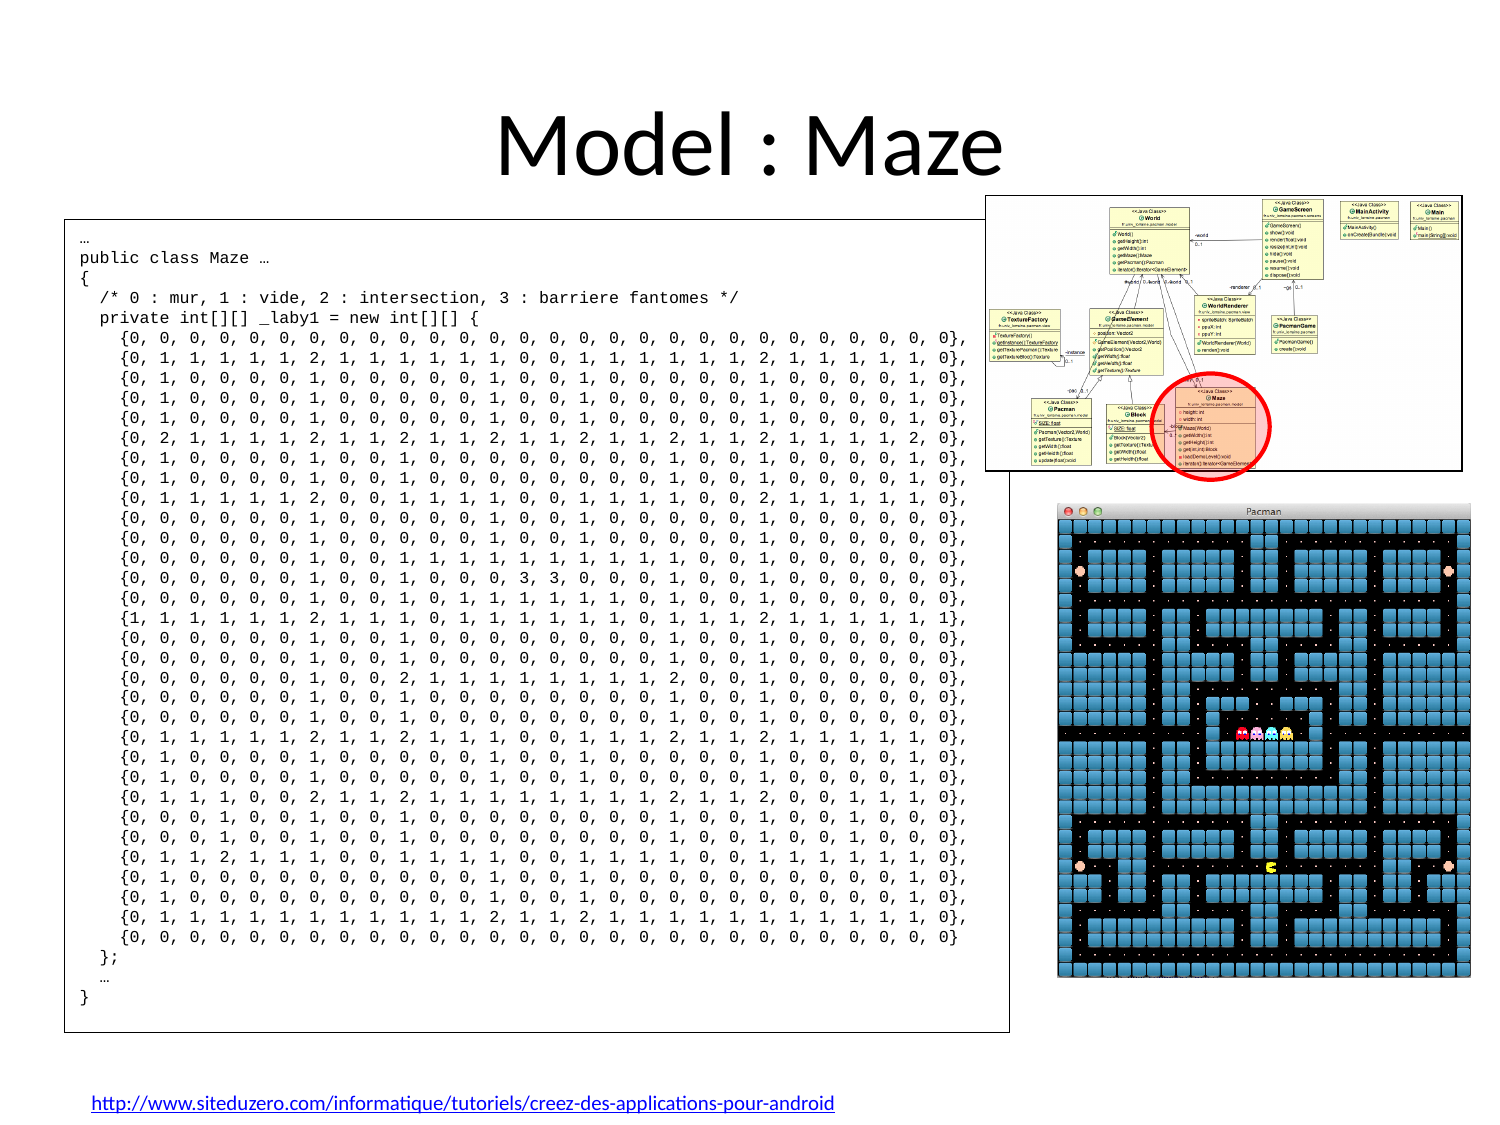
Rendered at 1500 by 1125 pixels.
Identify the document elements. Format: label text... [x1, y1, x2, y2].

title Model : Maze [75, 45, 1425, 219]
picture [1056, 503, 1471, 978]
text_box … public class Maze … { /* 0 : mur, 1 : vide, 2 : intersection, 3 : barriere fantomes */ private int[][] _laby1 = new int[][] { {0, 0, 0, 0, 0, 0, 0, 0, 0, 0, 0, 0, 0, 0, 0, 0, 0, 0, 0, 0, 0, 0, 0, 0, 0, 0, 0, 0}, {0, 1, 1, 1, 1, 1, 2, 1, 1, 1, 1, 1, 1, 0, 0, 1, 1, 1, 1, 1, 1, 2, 1, 1, 1, 1, 1, 0}, {0, 1, 0, 0, 0, 0, 1, 0, 0, 0, 0, 0, 1, 0, 0, 1, 0, 0, 0, 0, 0, 1, 0, 0, 0, 0, 1, 0}, {0, 1, 0, 0, 0, 0, 1, 0, 0, 0, 0, 0, 1, 0, 0, 1, 0, 0, 0, 0, 0, 1, 0, 0, 0, 0, 1, 0}, {0, 1, 0, 0, 0, 0, 1, 0, 0, 0, 0, 0, 1, 0, 0, 1, 0, 0, 0, 0, 0, 1, 0, 0, 0, 0, 1, 0}, {0, 2, 1, 1, 1, 1, 2, 1, 1, 2, 1, 1, 2, 1, 1, 2, 1, 1, 2, 1, 1, 2, 1, 1, 1, 1, 2, 0}, {0, 1, 0, 0, 0, 0, 1, 0, 0, 1, 0, 0, 0, 0, 0, 0, 0, 0, 1, 0, 0, 1, 0, 0, 0, 0, 1, 0}, {0, 1, 0, 0, 0, 0, 1, 0, 0, 1, 0, 0, 0, 0, 0, 0, 0, 0, 1, 0, 0, 1, 0, 0, 0, 0, 1, 0}, {0, 1, 1, 1, 1, 1, 2, 0, 0, 1, 1, 1, 1, 0, 0, 1, 1, 1, 1, 0, 0, 2, 1, 1, 1, 1, 1, 0}, {0, 0, 0, 0, 0, 0, 1, 0, 0, 0, 0, 0, 1, 0, 0, 1, 0, 0, 0, 0, 0, 1, 0, 0, 0, 0, 0, 0}, {0, 0, 0, 0, 0, 0, 1, 0, 0, 0, 0, 0, 1, 0, 0, 1, 0, 0, 0, 0, 0, 1, 0, 0, 0, 0, 0, 0}, {0, 0, 0, 0, 0, 0, 1, 0, 0, 1, 1, 1, 1, 1, 1, 1, 1, 1, 1, 0, 0, 1, 0, 0, 0, 0, 0, 0}, {0, 0, 0, 0, 0, 0, 1, 0, 0, 1, 0, 0, 0, 3, 3, 0, 0, 0, 1, 0, 0, 1, 0, 0, 0, 0, 0, 0}, {0, 0, 0, 0, 0, 0, 1, 0, 0, 1, 0, 1, 1, 1, 1, 1, 1, 0, 1, 0, 0, 1, 0, 0, 0, 0, 0, 0}, {1, 1, 1, 1, 1, 1, 2, 1, 1, 1, 0, 1, 1, 1, 1, 1, 1, 0, 1, 1, 1, 2, 1, 1, 1, 1, 1, 1}, {0, 0, 0, 0, 0, 0, 1, 0, 0, 1, 0, 0, 0, 0, 0, 0, 0, 0, 1, 0, 0, 1, 0, 0, 0, 0, 0, 0}, {0, 0, 0, 0, 0, 0, 1, 0, 0, 1, 0, 0, 0, 0, 0, 0, 0, 0, 1, 0, 0, 1, 0, 0, 0, 0, 0, 0}, {0, 0, 0, 0, 0, 0, 1, 0, 0, 2, 1, 1, 1, 1, 1, 1, 1, 1, 2, 0, 0, 1, 0, 0, 0, 0, 0, 0}, {0, 0, 0, 0, 0, 0, 1, 0, 0, 1, 0, 0, 0, 0, 0, 0, 0, 0, 1, 0, 0, 1, 0, 0, 0, 0, 0, 0}, {0, 0, 0, 0, 0, 0, 1, 0, 0, 1, 0, 0, 0, 0, 0, 0, 0, 0, 1, 0, 0, 1, 0, 0, 0, 0, 0, 0}, {0, 1, 1, 1, 1, 1, 2, 1, 1, 2, 1, 1, 1, 0, 0, 1, 1, 1, 2, 1, 1, 2, 1, 1, 1, 1, 1, 0}, {0, 1, 0, 0, 0, 0, 1, 0, 0, 0, 0, 0, 1, 0, 0, 1, 0, 0, 0, 0, 0, 1, 0, 0, 0, 0, 1, 0}, {0, 1, 0, 0, 0, 0, 1, 0, 0, 0, 0, 0, 1, 0, 0, 1, 0, 0, 0, 0, 0, 1, 0, 0, 0, 0, 1, 0}, {0, 1, 1, 1, 0, 0, 2, 1, 1, 2, 1, 1, 1, 1, 1, 1, 1, 1, 2, 1, 1, 2, 0, 0, 1, 1, 1, 0}, {0, 0, 0, 1, 0, 0, 1, 0, 0, 1, 0, 0, 0, 0, 0, 0, 0, 0, 1, 0, 0, 1, 0, 0, 1, 0, 0, 0}, {0, 0, 0, 1, 0, 0, 1, 0, 0, 1, 0, 0, 0, 0, 0, 0, 0, 0, 1, 0, 0, 1, 0, 0, 1, 0, 0, 0}, {0, 1, 1, 2, 1, 1, 1, 0, 0, 1, 1, 1, 1, 0, 0, 1, 1, 1, 1, 0, 0, 1, 1, 1, 1, 1, 1, 0}, {0, 1, 0, 0, 0, 0, 0, 0, 0, 0, 0, 0, 1, 0, 0, 1, 0, 0, 0, 0, 0, 0, 0, 0, 0, 0, 1, 0}, {0, 1, 0, 0, 0, 0, 0, 0, 0, 0, 0, 0, 1, 0, 0, 1, 0, 0, 0, 0, 0, 0, 0, 0, 0, 0, 1, 0}, {0, 1, 1, 1, 1, 1, 1, 1, 1, 1, 1, 1, 2, 1, 1, 2, 1, 1, 1, 1, 1, 1, 1, 1, 1, 1, 1, 0}, {0, 0, 0, 0, 0, 0, 0, 0, 0, 0, 0, 0, 0, 0, 0, 0, 0, 0, 0, 0, 0, 0, 0, 0, 0, 0, 0, 0} }; … } [64, 219, 1010, 1033]
picture [985, 196, 1462, 471]
